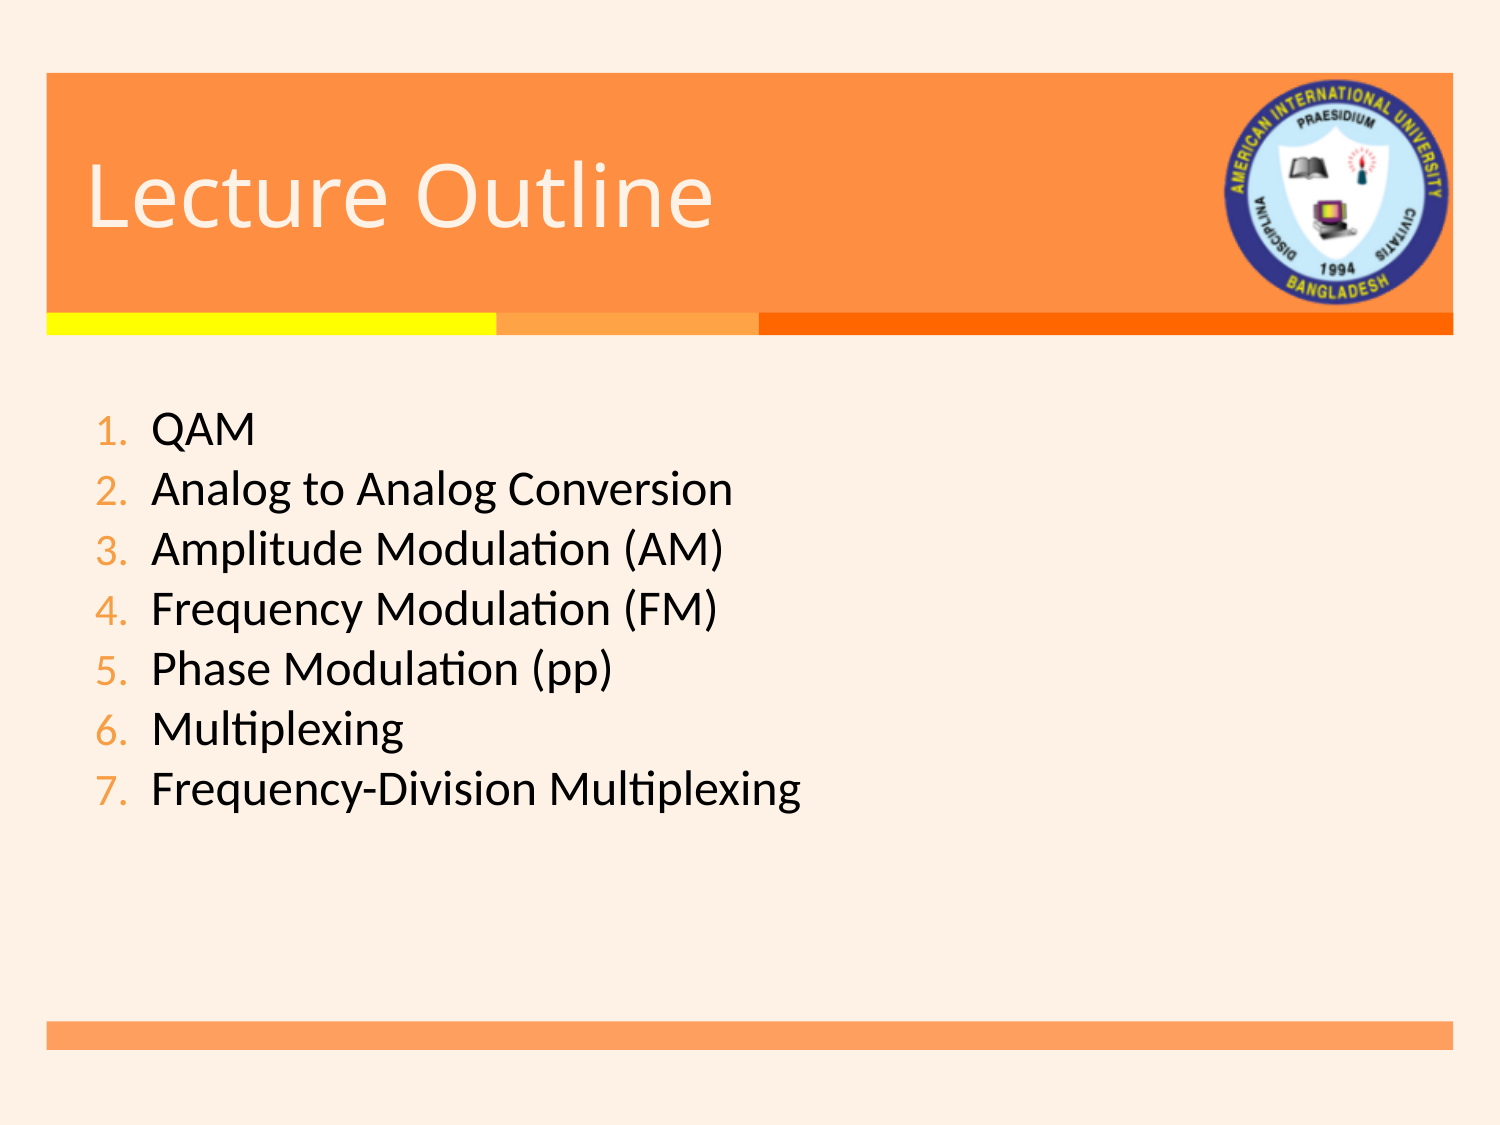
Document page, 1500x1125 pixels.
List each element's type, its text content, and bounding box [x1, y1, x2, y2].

title Lecture Outline [69, 73, 1351, 253]
subtitle QAM Analog to Analog Conversion Amplitude Modulation (AM) Frequency Modulation (FM) Phase Modulation (pp) Multiplexing Frequency-Division Multiplexing [79, 387, 1352, 882]
picture [1220, 75, 1454, 310]
